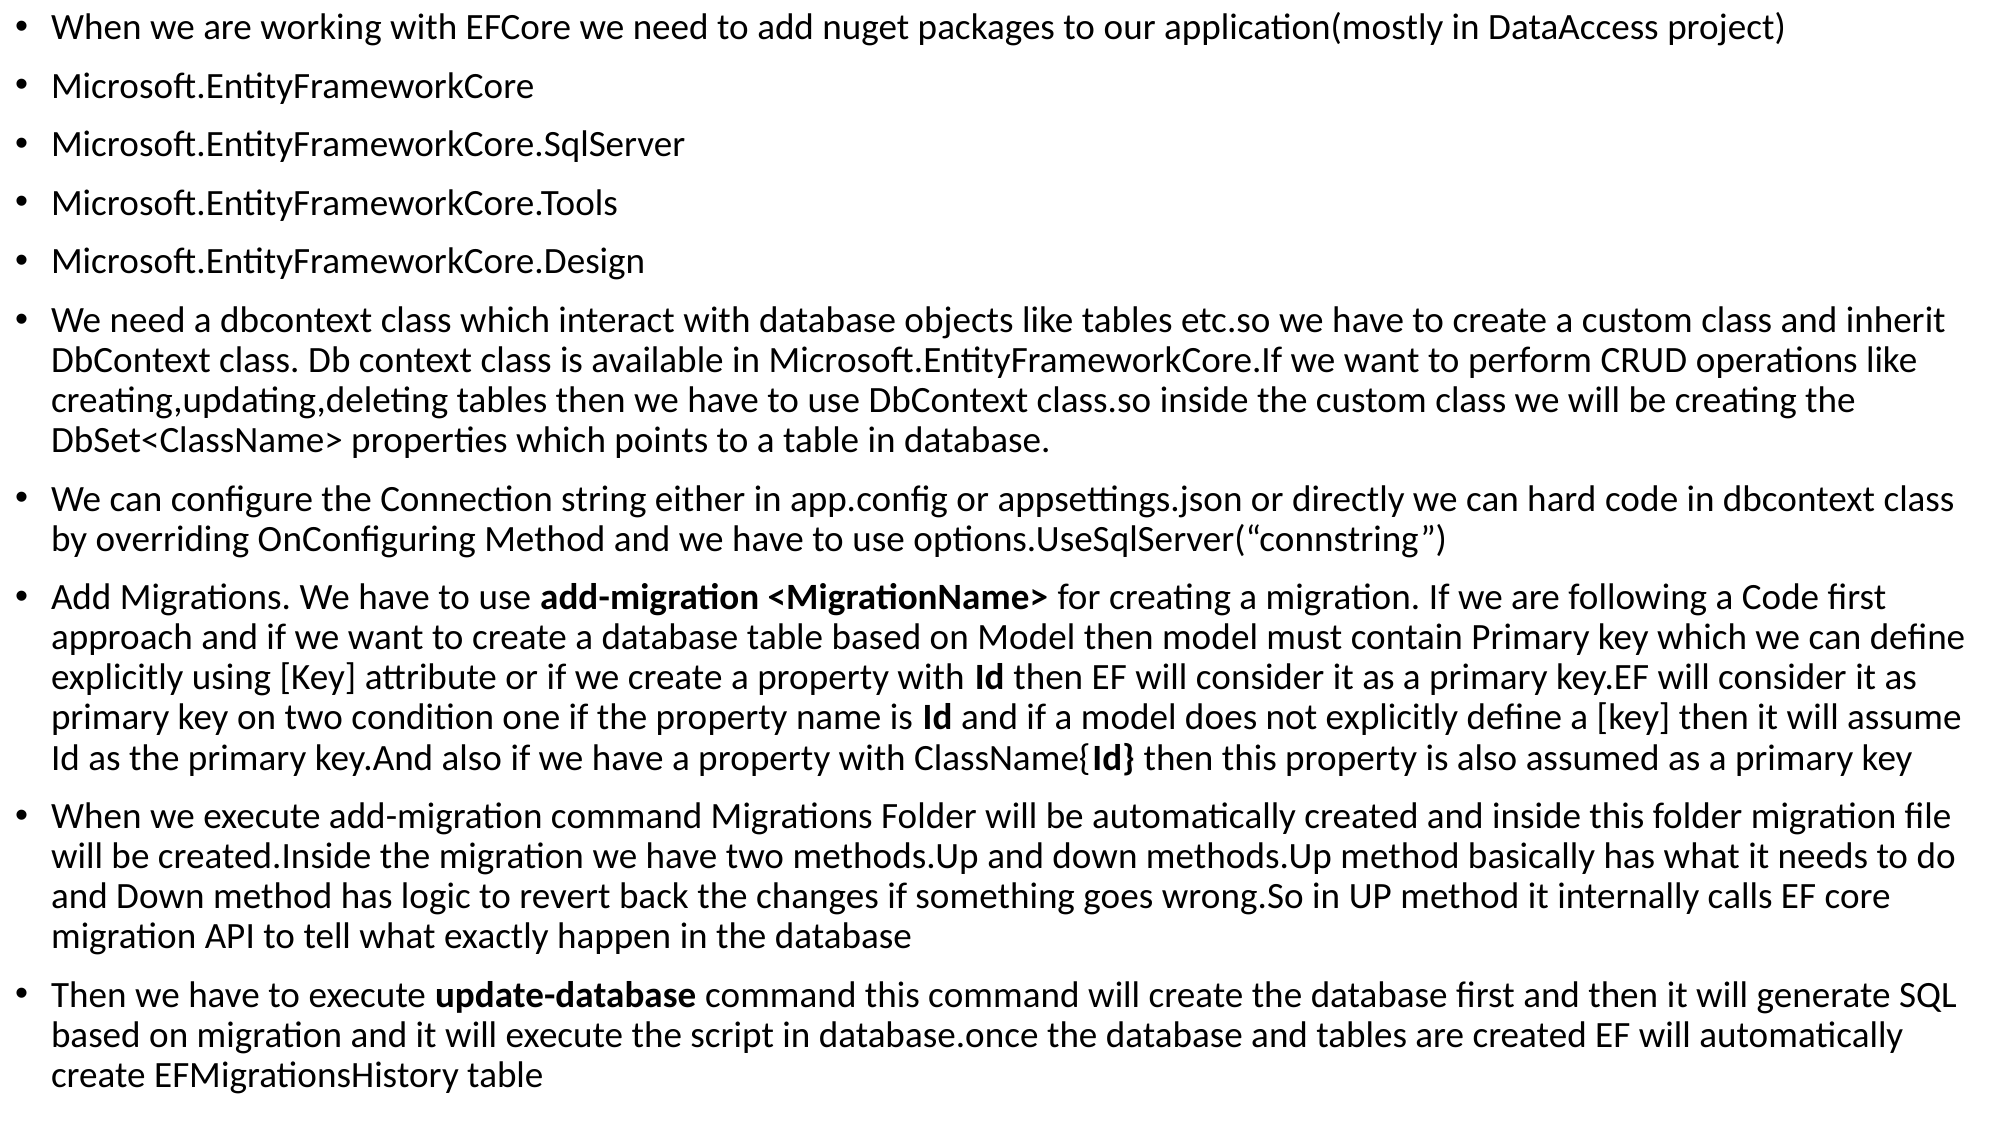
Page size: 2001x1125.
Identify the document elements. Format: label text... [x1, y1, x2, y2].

list When we are working with EFCore we need to add nuget packages to our application(mostly in DataAccess project) Microsoft.EntityFrameworkCore Microsoft.EntityFrameworkCore.SqlServer Microsoft.EntityFrameworkCore.Tools Microsoft.EntityFrameworkCore.Design We need a dbcontext class which interact with database objects like tables etc.so we have to create a custom class and inherit DbContext class. Db context class is available in Microsoft.EntityFrameworkCore.If we want to perform CRUD operations like creating,updating,deleting tables then we have to use DbContext class.so inside the custom class we will be creating the DbSet<ClassName> properties which points to a table in database. We can configure the Connection string either in app.config or appsettings.json or directly we can hard code in dbcontext class by overriding OnConfiguring Method and we have to use options.UseSqlServer(“connstring”) Add Migrations. We have to use add-migration <MigrationName> for creating a migration. If we are following a Code first approach and if we want to create a database table based on Model then model must contain Primary key which we can define explicitly using [Key] attribute or if we create a property with Id then EF will consider it as a primary key.EF will consider it as primary key on two condition one if the property name is Id and if a model does not explicitly define a [key] then it will assume Id as the primary key.And also if we have a property with ClassName{Id} then this property is also assumed as a primary key When we execute add-migration command Migrations Folder will be automatically created and inside this folder migration file will be created.Inside the migration we have two methods.Up and down methods.Up method basically has what it needs to do and Down method has logic to revert back the changes if something goes wrong.So in UP method it internally calls EF core migration API to tell what exactly happen in the database Then we have to execute update-database command this command will create the database first and then it will generate SQL based on migration and it will execute the script in database.once the database and tables are created EF will automatically create EFMigrationsHistory table [0, 0, 2000, 1125]
